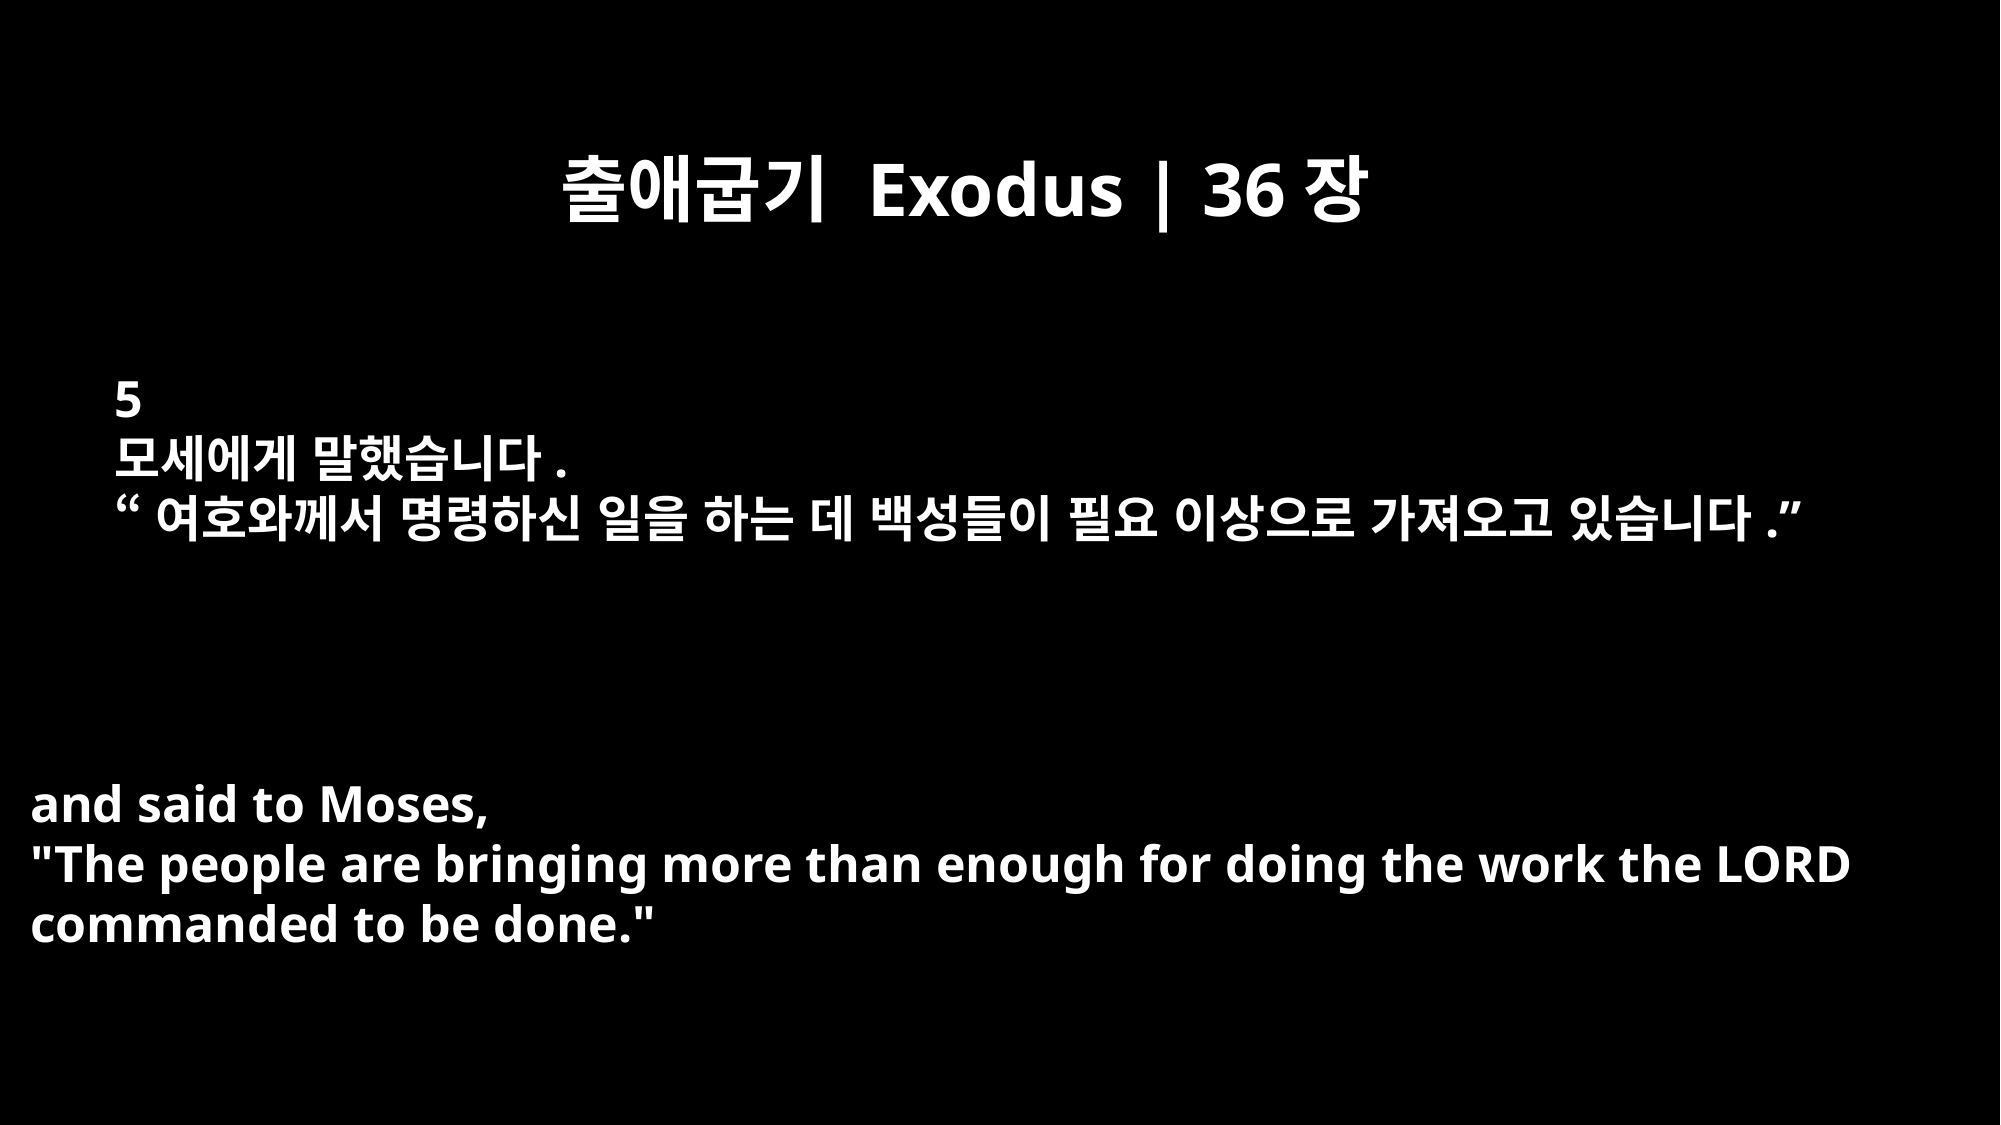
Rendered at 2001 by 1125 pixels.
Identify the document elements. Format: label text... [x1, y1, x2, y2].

text_box and said to Moses, "The people are bringing more than enough for doing the work the LORD commanded to be done." [15, 764, 1881, 960]
text_box 5 모세에게 말했습니다. “여호와께서 명령하신 일을 하는 데 백성들이 필요 이상으로 가져오고 있습니다.” [99, 359, 1817, 555]
text_box 출애굽기 Exodus | 36장 [545, 136, 1387, 239]
